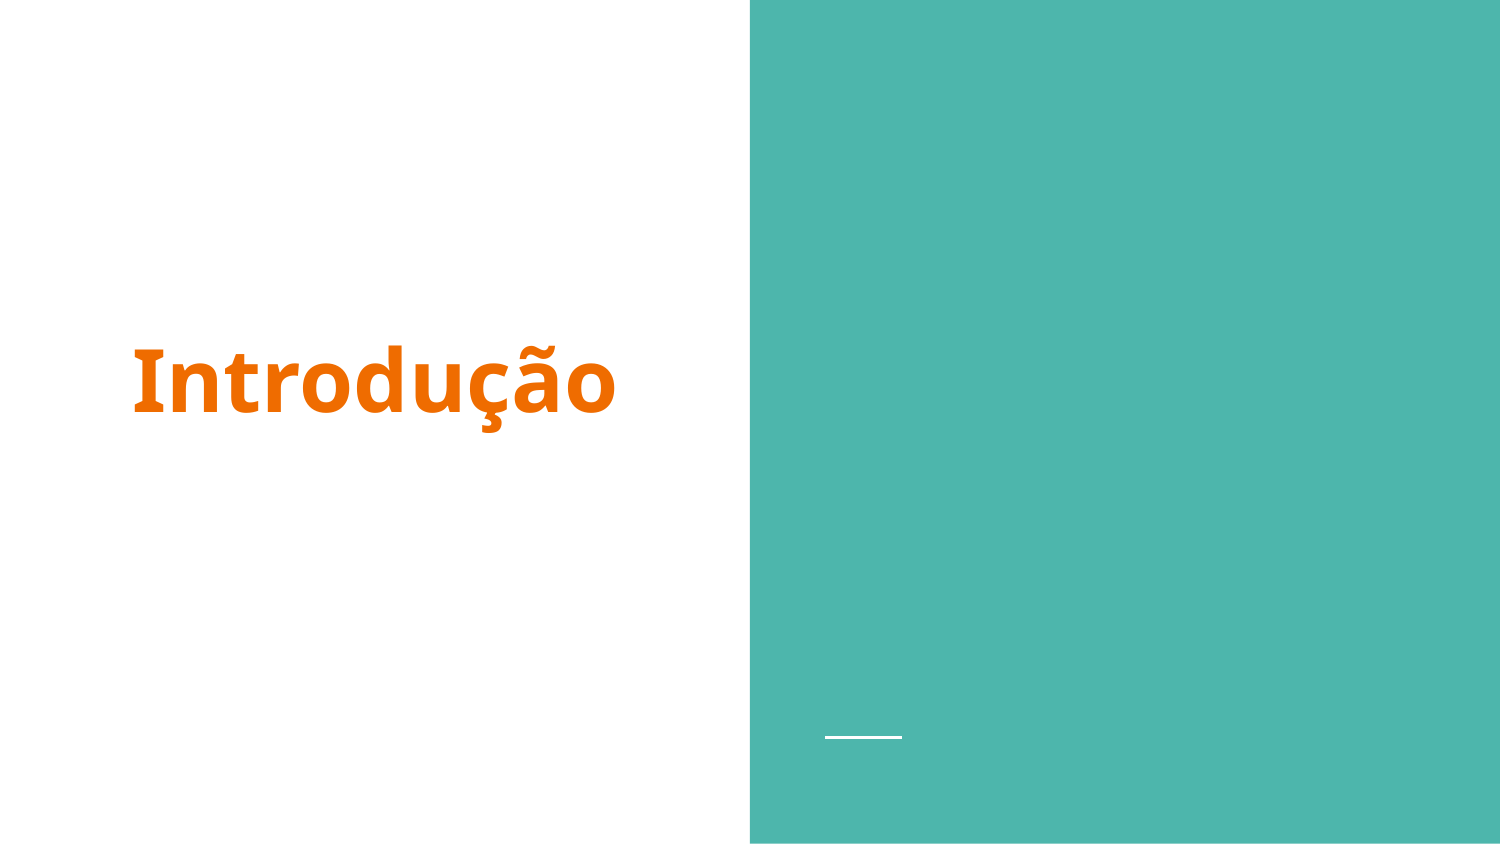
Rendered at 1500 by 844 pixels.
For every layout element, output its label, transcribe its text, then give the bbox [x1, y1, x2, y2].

title Introdução [43, 170, 708, 446]
